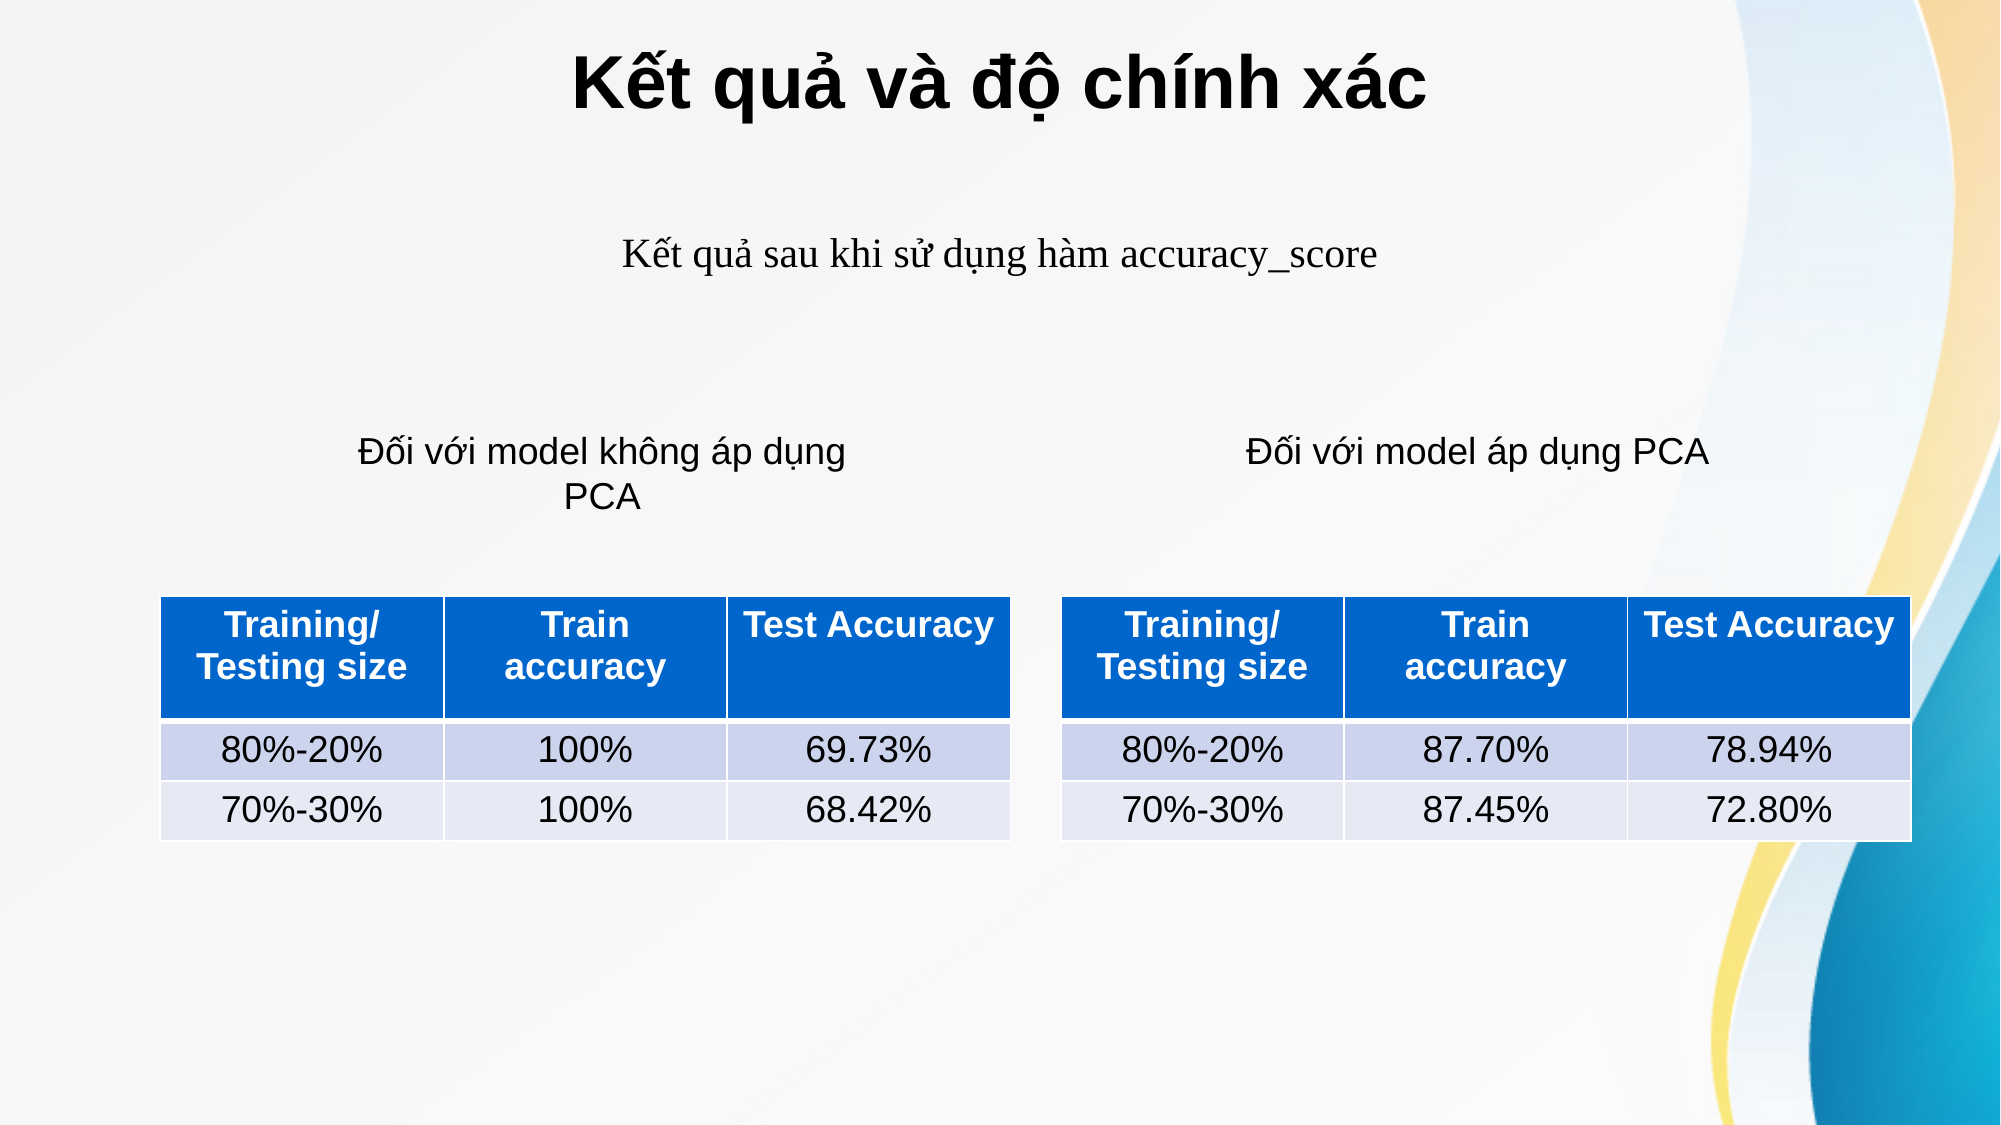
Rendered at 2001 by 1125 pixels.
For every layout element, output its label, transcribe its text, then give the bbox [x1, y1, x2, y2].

table_cell 70%-30% [1062, 782, 1343, 840]
table_cell 100% [445, 782, 726, 840]
table_cell 87.45% [1345, 782, 1627, 840]
text_box Kết quả sau khi sử dụng hàm accuracy_score [583, 218, 1417, 284]
table_header Train accuracy [1345, 597, 1627, 718]
table_header Test Accuracy [1628, 597, 1910, 718]
table_cell 100% [445, 724, 726, 780]
table_cell 72.80% [1628, 782, 1910, 840]
table_cell 80%-20% [161, 724, 443, 780]
picture [0, 0, 2001, 1125]
table_cell 80%-20% [1062, 724, 1343, 780]
table_cell 87.70% [1345, 724, 1627, 780]
table_header Train accuracy [445, 597, 726, 718]
table_cell 68.42% [728, 782, 1010, 840]
table_header Training/Testing size [161, 597, 443, 718]
title Kết quả và độ chính xác [99, 30, 1901, 127]
table_cell 70%-30% [161, 782, 443, 840]
table_header Training/Testing size [1062, 597, 1343, 718]
table_cell 78.94% [1628, 724, 1910, 780]
table_cell 69.73% [728, 724, 1010, 780]
table_header Test Accuracy [728, 597, 1010, 718]
text_box Đối với model áp dụng PCA [1106, 419, 1774, 480]
text_box Đối với model không áp dụng PCA [231, 419, 899, 525]
